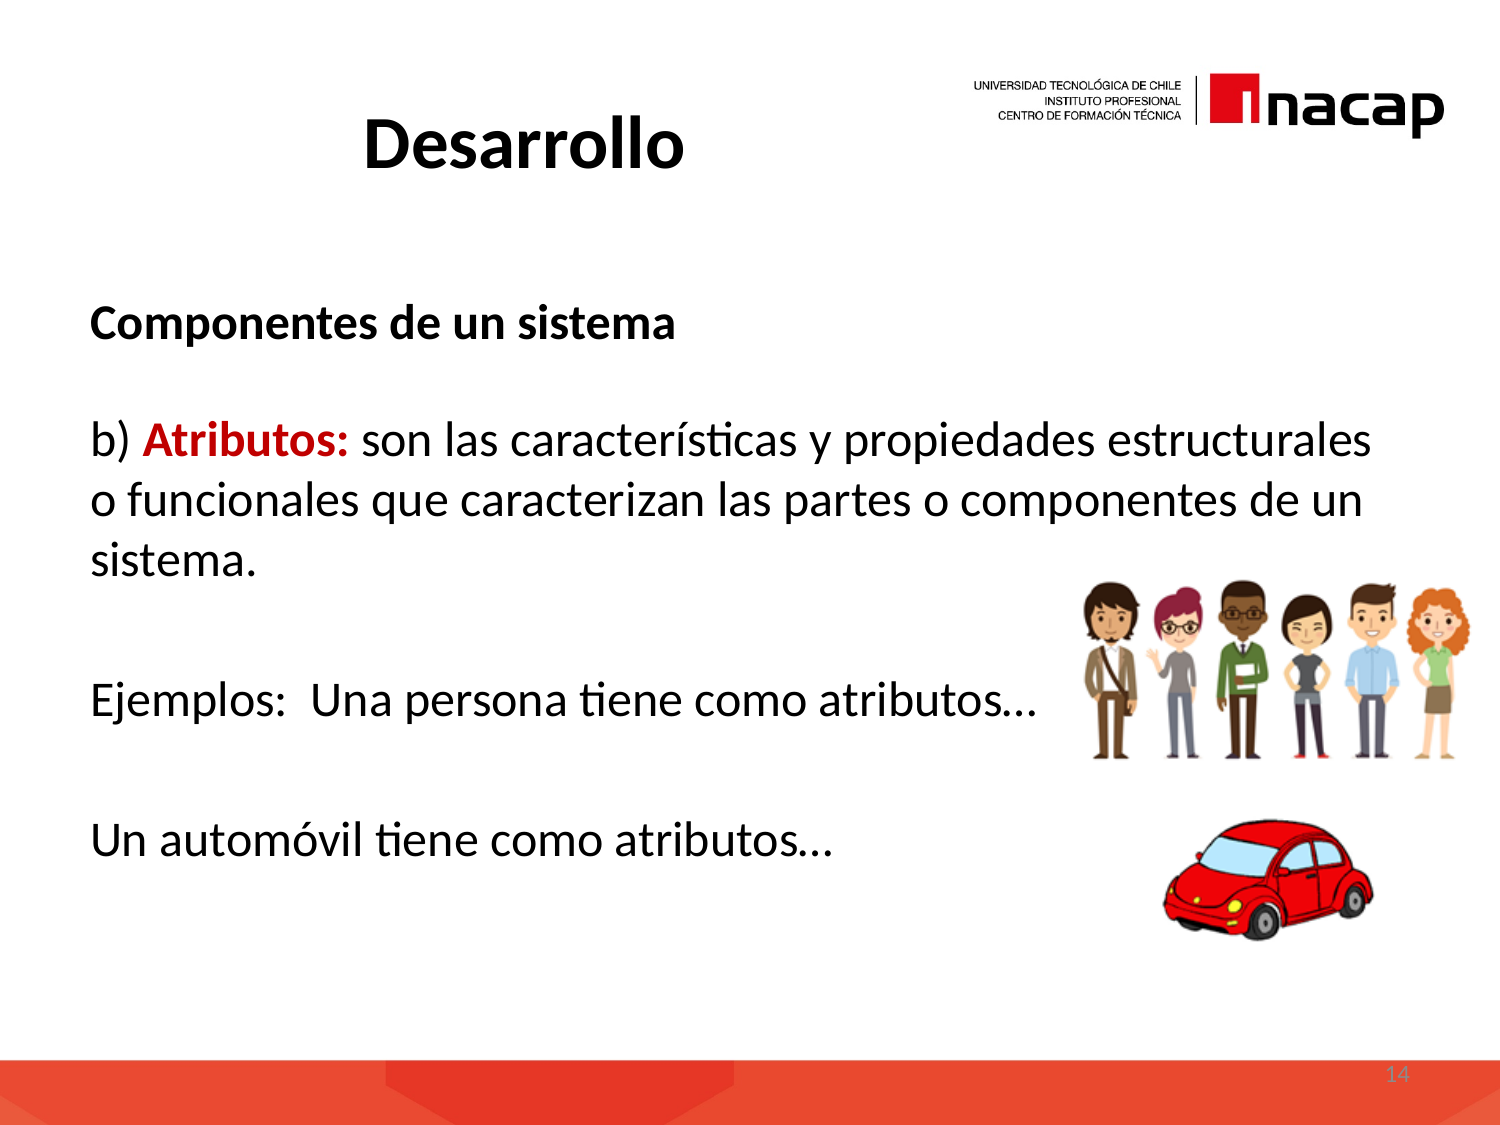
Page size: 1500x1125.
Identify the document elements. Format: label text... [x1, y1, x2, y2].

list Componentes de un sistema [75, 251, 1400, 357]
list b) Atributos: son las características y propiedades estructurales o funcionales que caracterizan las partes o componentes de un sistema. Ejemplos: Una persona tiene como atributos… Un automóvil tiene como atributos… [75, 398, 1400, 1047]
picture [0, 0, 1500, 1125]
slide_number 14 [1074, 1042, 1425, 1103]
title Desarrollo [75, 45, 975, 233]
